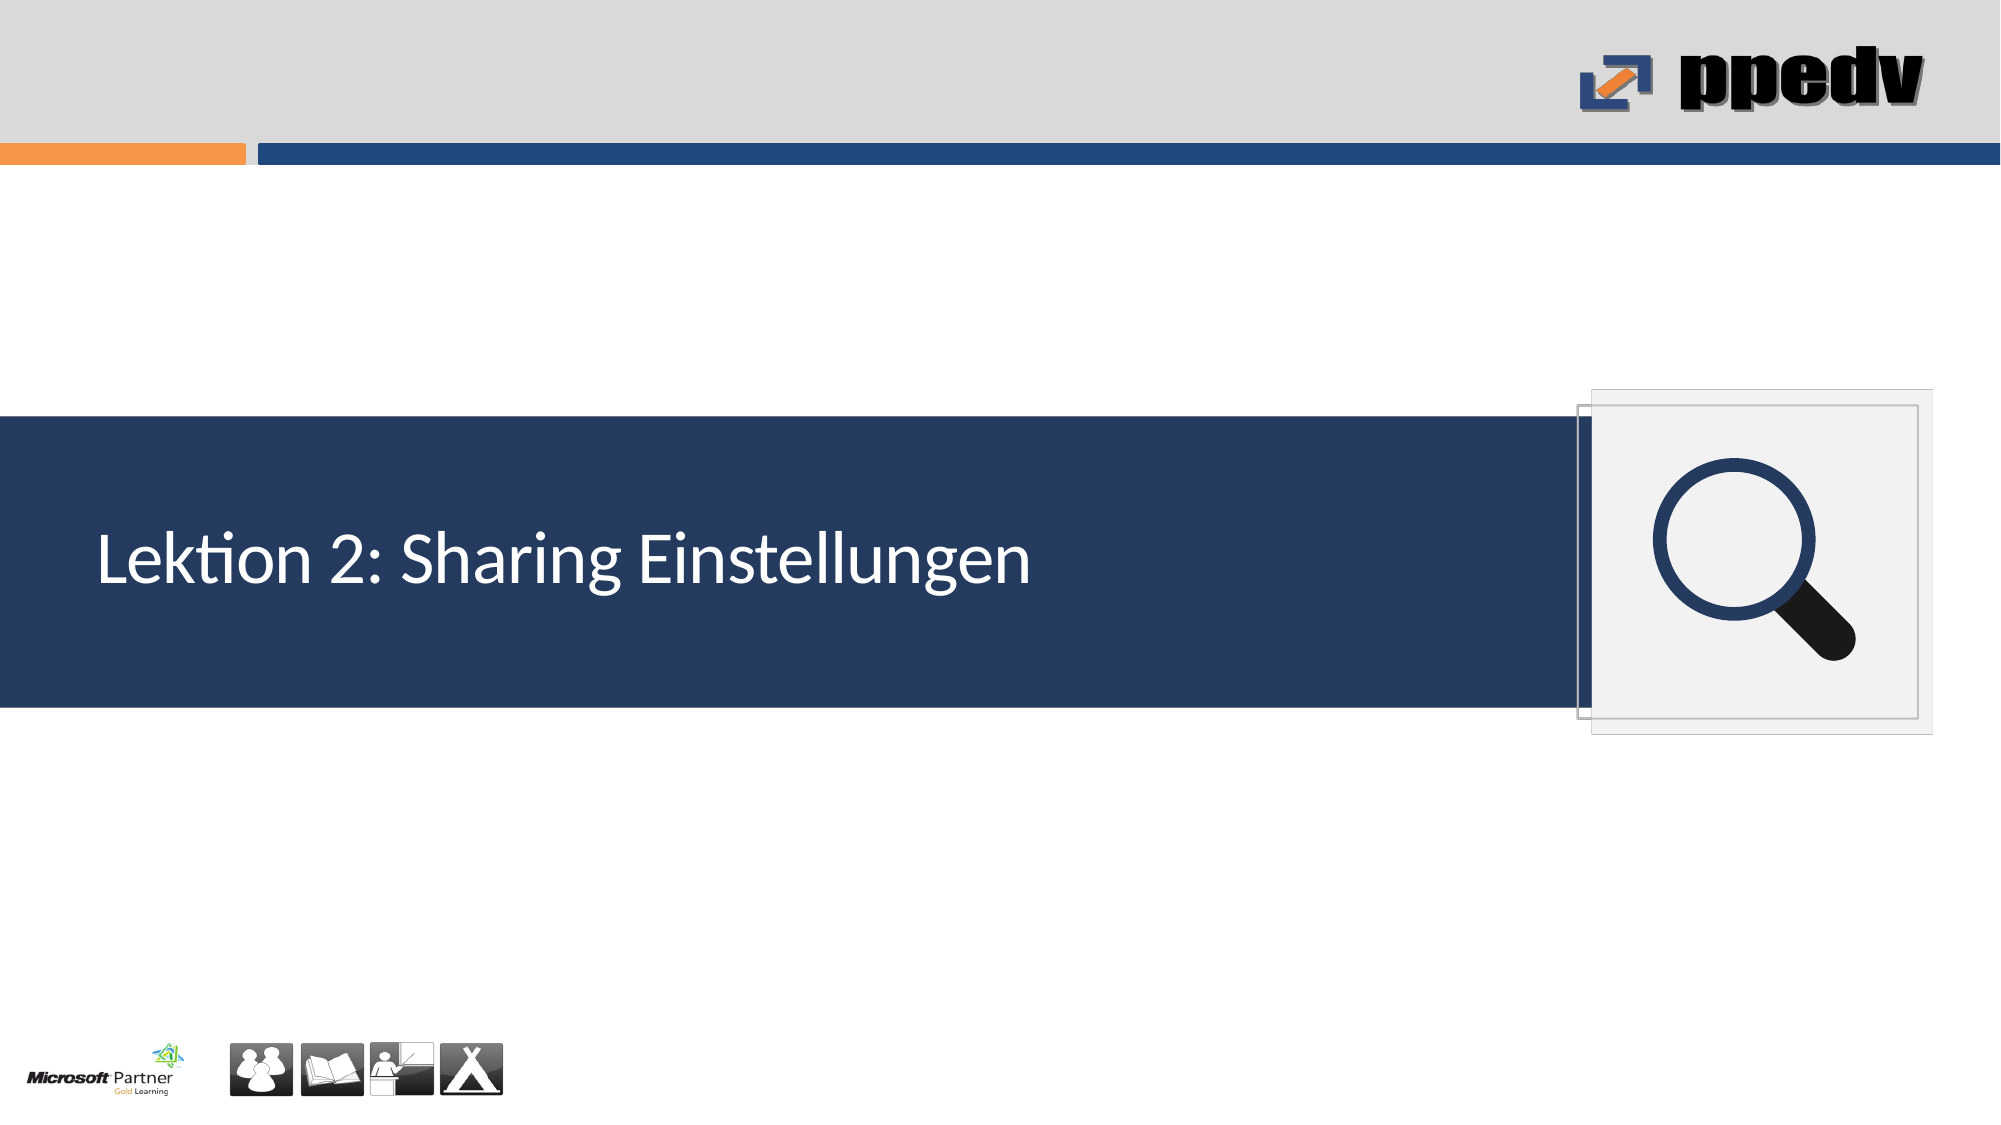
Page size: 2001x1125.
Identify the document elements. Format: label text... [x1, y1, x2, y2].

title Lektion 2: Sharing Einstellungen [96, 518, 1584, 600]
picture [0, 165, 2001, 1125]
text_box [1652, 457, 1838, 669]
picture [1566, 40, 1953, 123]
